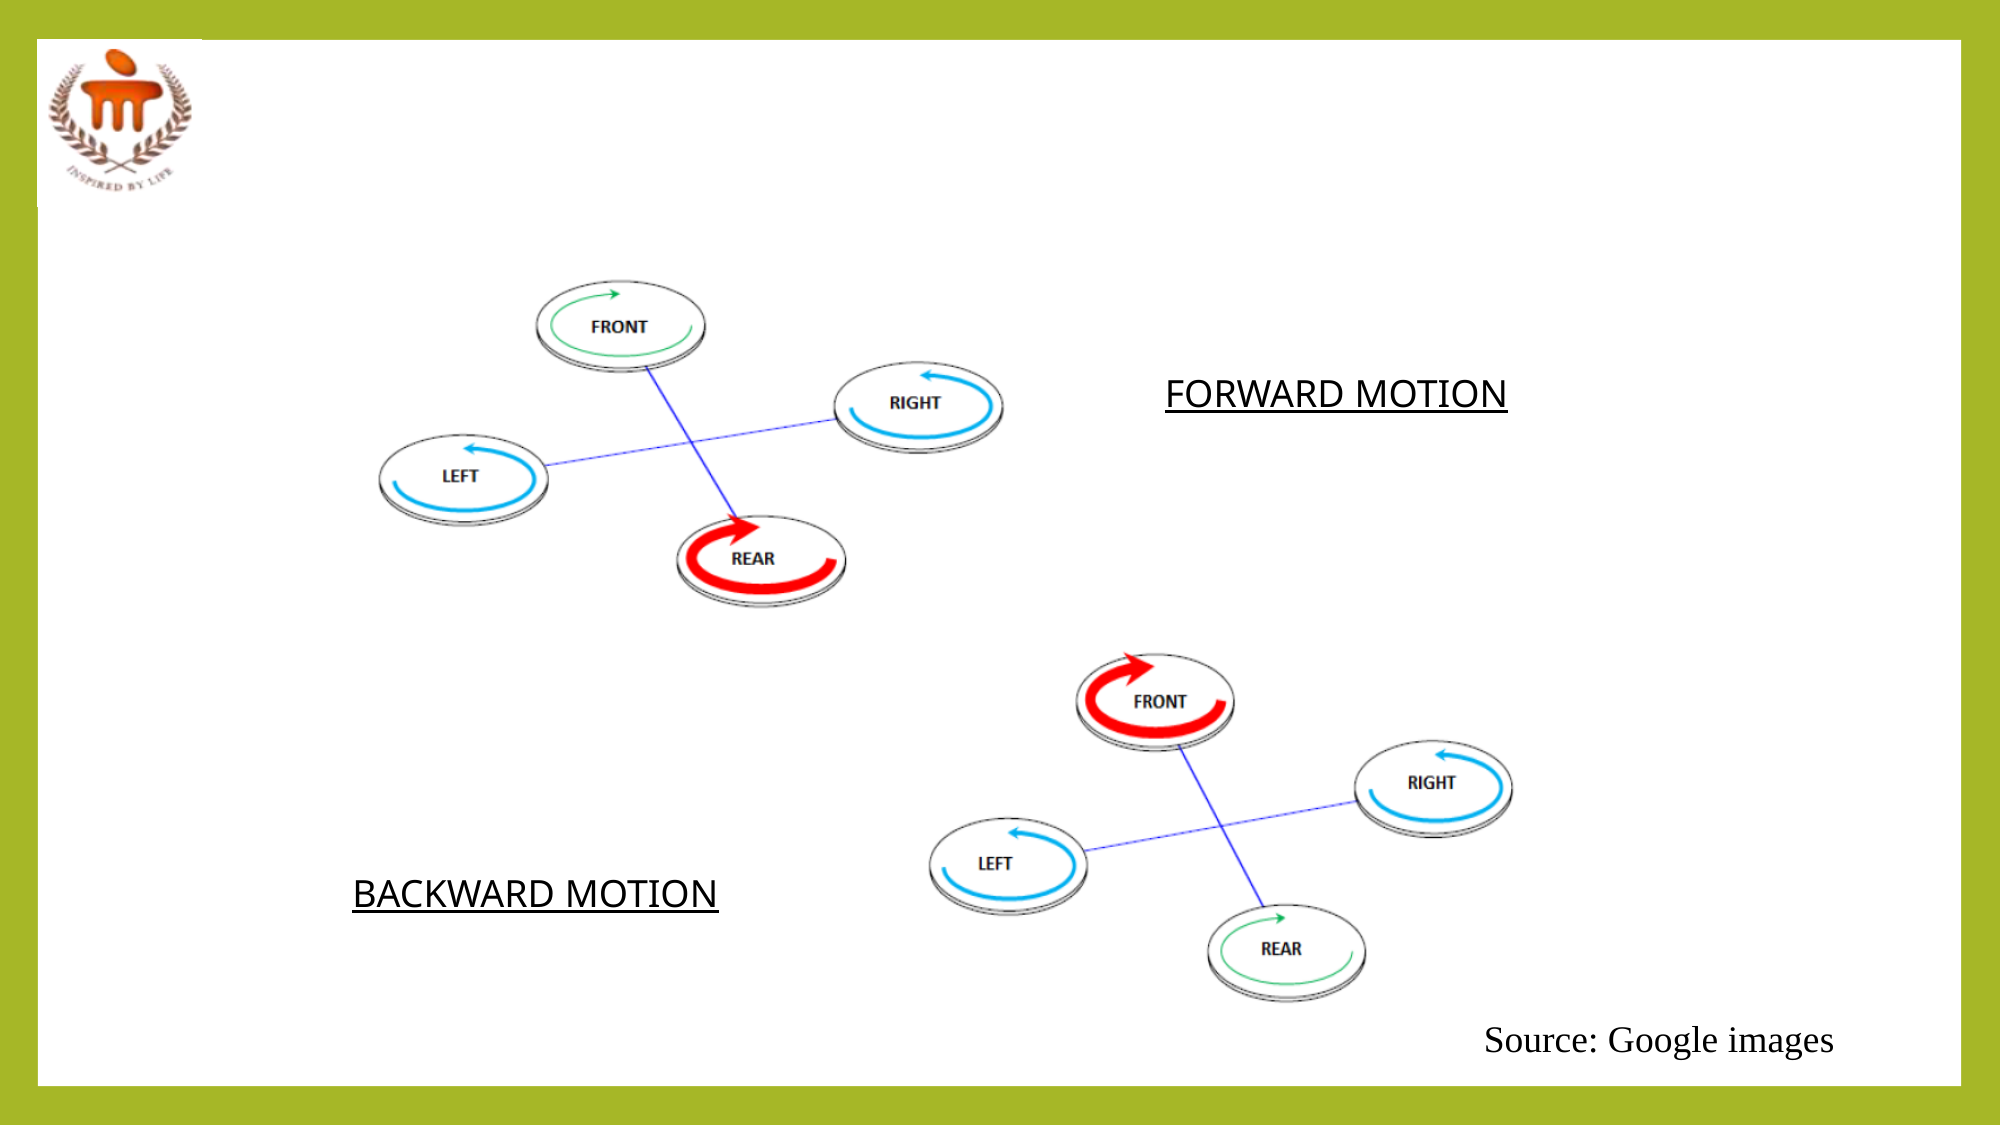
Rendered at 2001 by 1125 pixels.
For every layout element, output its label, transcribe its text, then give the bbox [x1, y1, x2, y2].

picture [299, 249, 1576, 1039]
picture [37, 39, 202, 207]
text_box Source: Google images [1469, 1007, 1850, 1068]
text_box FORWARD MOTION [1149, 362, 1625, 423]
text_box BACKWARD MOTION [337, 862, 838, 923]
